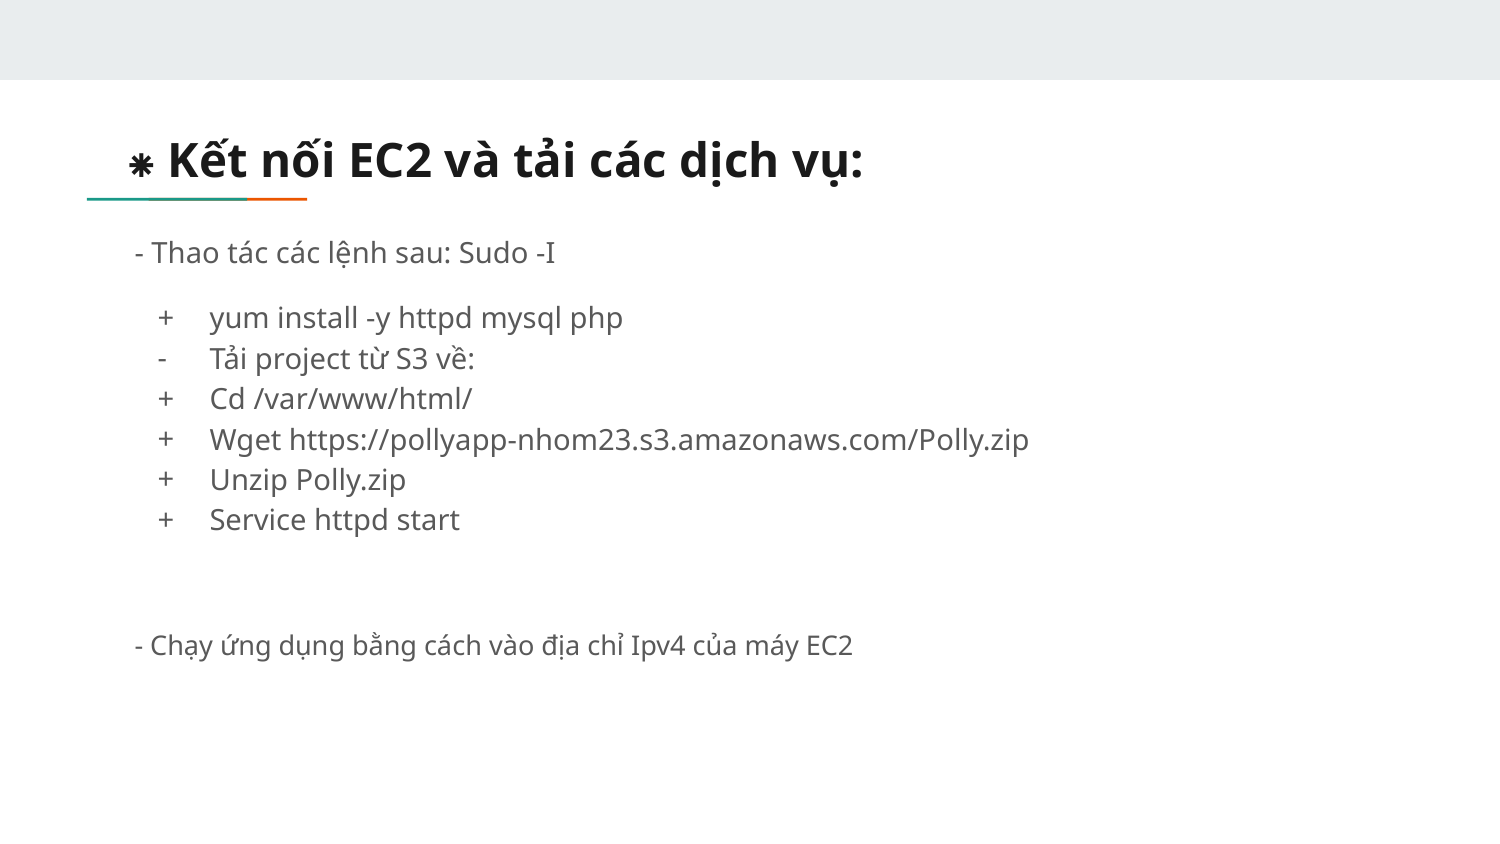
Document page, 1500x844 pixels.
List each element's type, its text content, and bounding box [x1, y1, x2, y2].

list - Thao tác các lệnh sau: Sudo -I yum install -y httpd mysql php Tải project từ S3 về: Cd /var/www/html/ Wget https://pollyapp-nhom23.s3.amazonaws.com/Polly.zip Unzip Polly.zip Service httpd start - Chạy ứng dụng bằng cách vào địa chỉ Ipv4 của máy EC2 [119, 214, 1381, 712]
title ⁕ Kết nối EC2 và tải các dịch vụ: [113, 114, 1375, 203]
